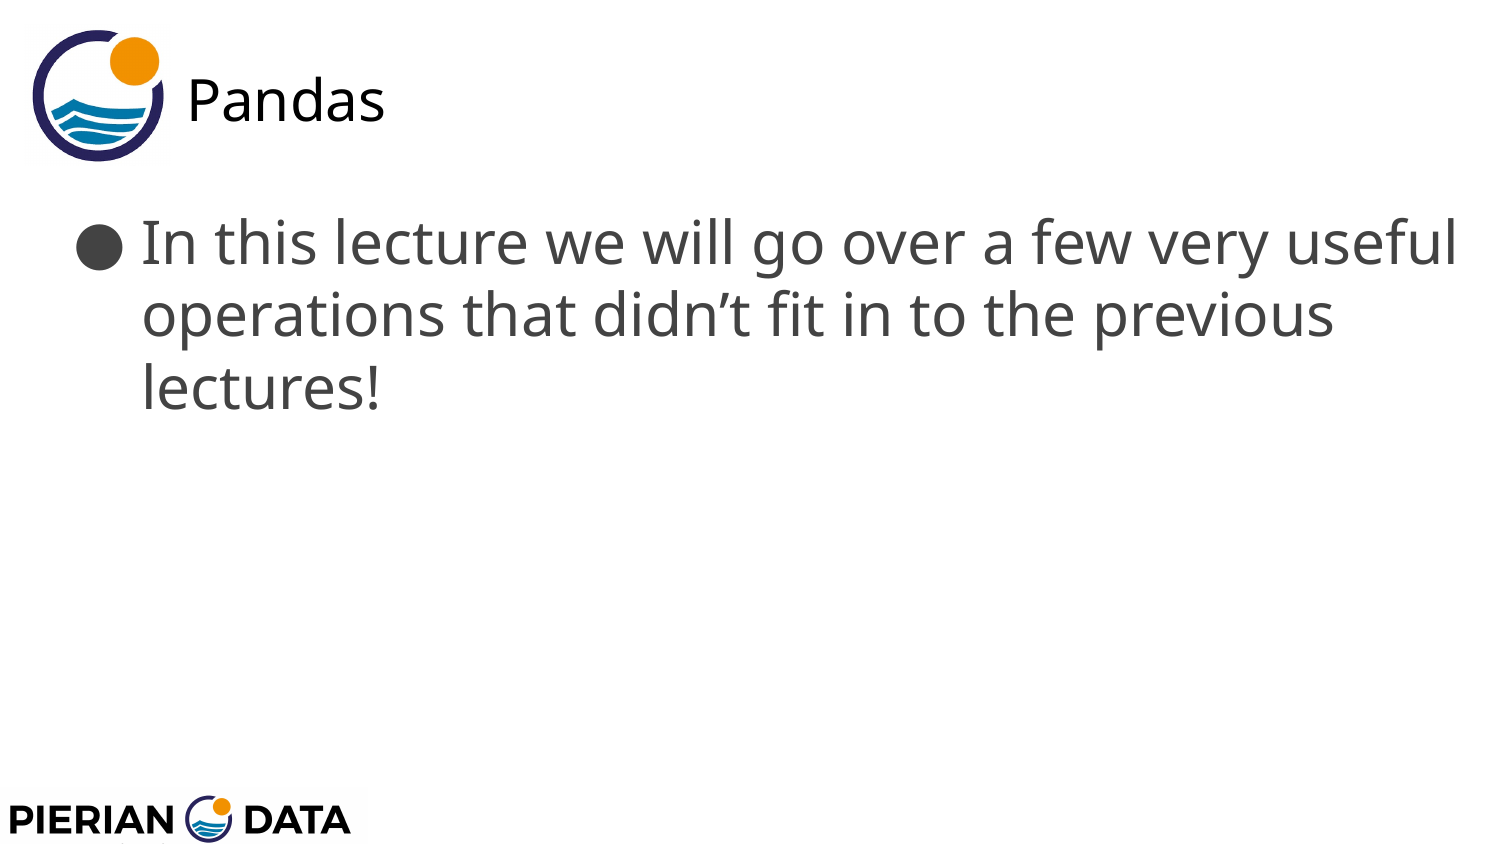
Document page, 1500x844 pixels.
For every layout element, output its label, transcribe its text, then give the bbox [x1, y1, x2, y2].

title Pandas [176, 48, 1449, 143]
picture [0, 787, 368, 844]
list In this lecture we will go over a few very useful operations that didn’t fit in to the previous lectures! [51, 189, 1476, 750]
picture [24, 24, 172, 167]
